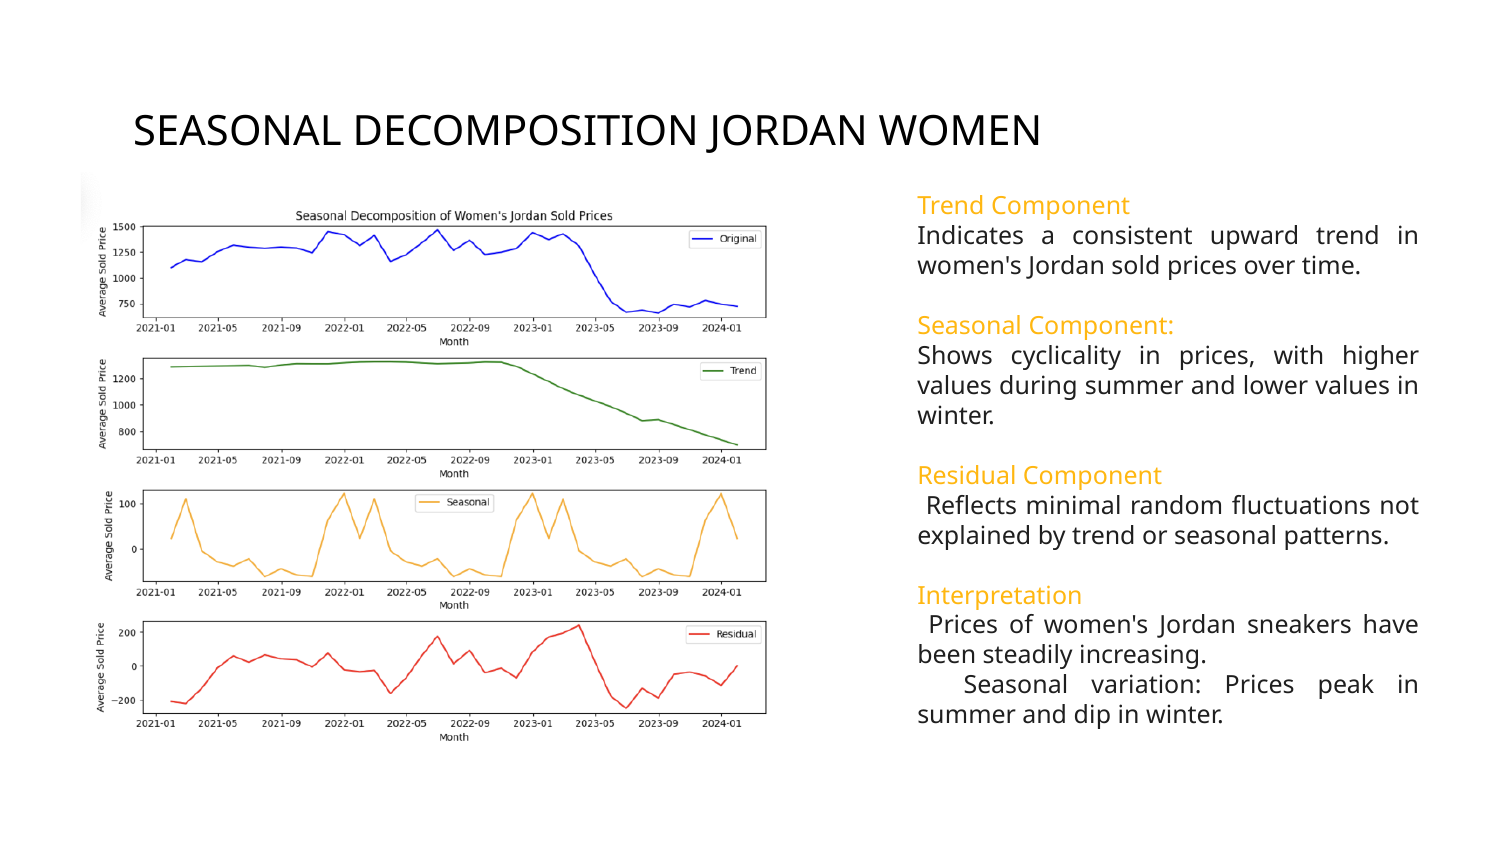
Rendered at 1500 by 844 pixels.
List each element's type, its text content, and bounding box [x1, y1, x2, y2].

picture [80, 172, 819, 756]
title SEASONAL DECOMPOSITION JORDAN WOMEN [118, 88, 1382, 183]
text_box Trend Component Indicates a consistent upward trend in women's Jordan sold prices over time. Seasonal Component: Shows cyclicality in prices, with higher values during summer and lower values in winter. Residual Component Reflects minimal random fluctuations not explained by trend or seasonal patterns. Interpretation Prices of women's Jordan sneakers have been steadily increasing. Seasonal variation: Prices peak in summer and dip in winter. [902, 182, 1435, 772]
